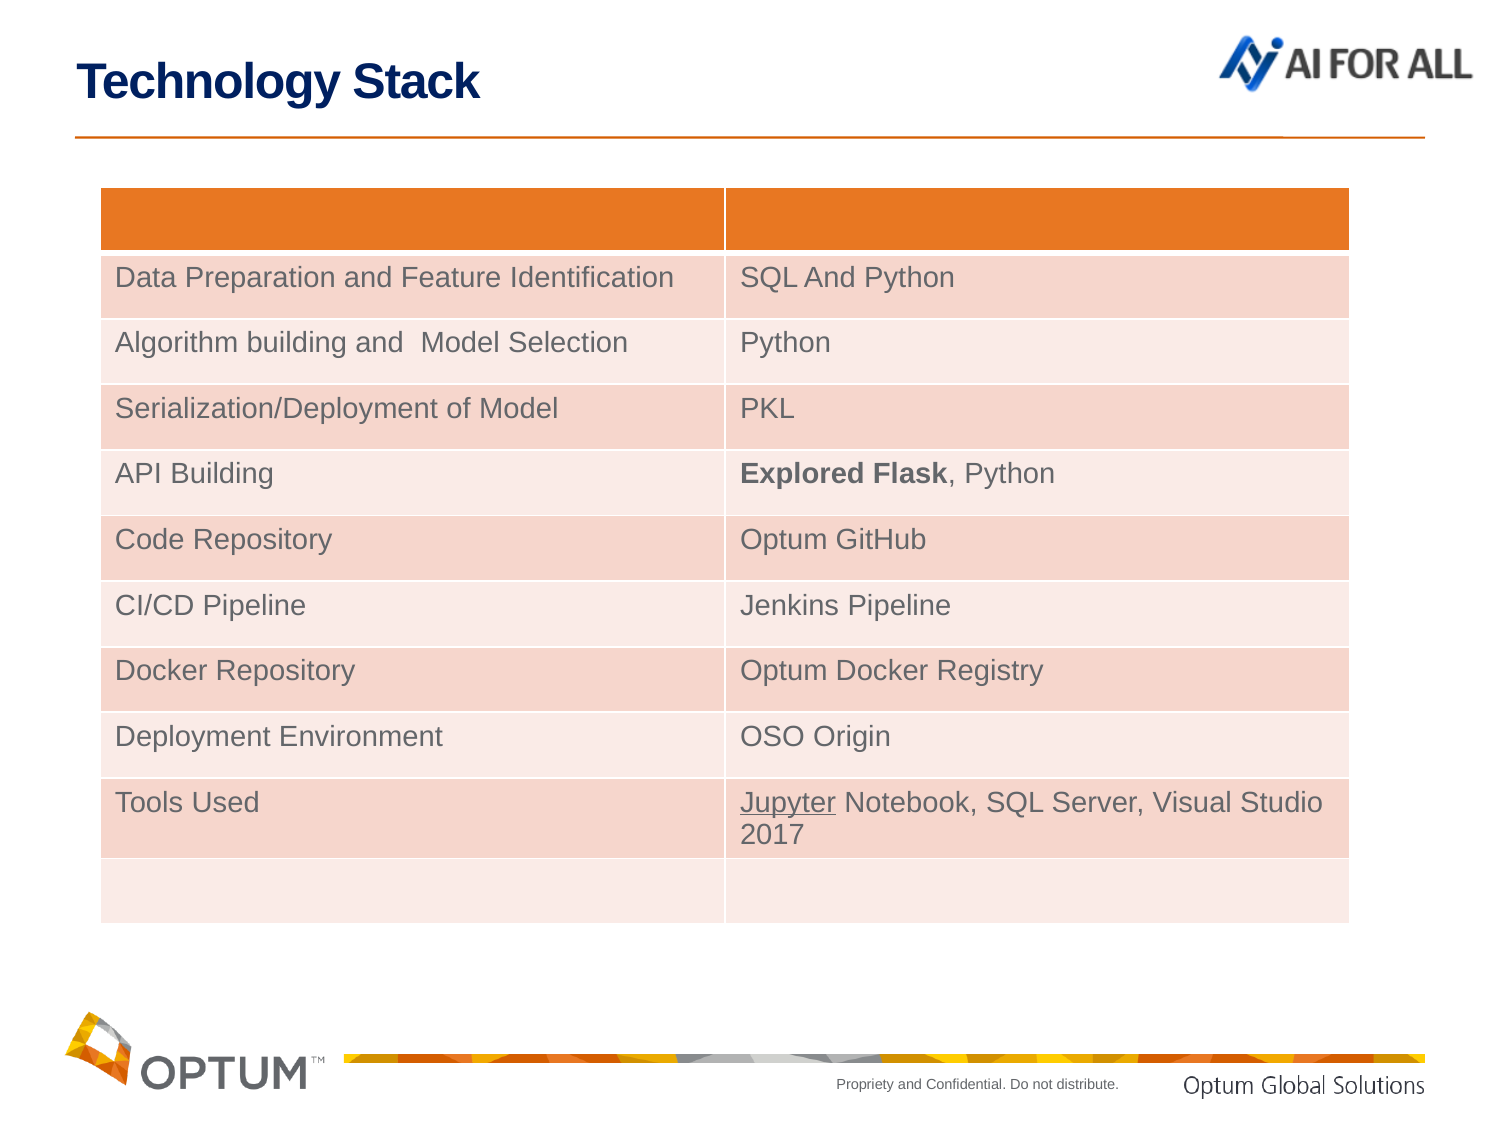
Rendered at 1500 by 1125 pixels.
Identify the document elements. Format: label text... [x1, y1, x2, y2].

table_header [726, 188, 1349, 250]
table_cell Explored Flask, Python [726, 451, 1349, 515]
table_cell [101, 859, 724, 923]
table_cell API Building [101, 451, 724, 515]
picture [1184, 1075, 1424, 1099]
picture [62, 1009, 327, 1092]
table_header [101, 188, 724, 250]
table_cell Algorithm building and Model Selection [101, 320, 724, 383]
table_cell Tools Used [101, 779, 724, 858]
table_cell OSO Origin [726, 713, 1349, 777]
table_cell Code Repository [101, 516, 724, 580]
table_cell Docker Repository [101, 648, 724, 711]
table_cell Jenkins Pipeline [726, 582, 1349, 646]
picture [343, 1054, 1425, 1063]
table_cell Optum GitHub [726, 516, 1349, 580]
text_box Technology Stack [64, 4, 1257, 116]
table_cell Python [726, 320, 1349, 383]
table_cell [726, 859, 1349, 923]
table_cell Jupyter Notebook, SQL Server, Visual Studio 2017 [726, 779, 1349, 858]
table_cell CI/CD Pipeline [101, 582, 724, 646]
table_cell SQL And Python [726, 256, 1349, 318]
table_cell Optum Docker Registry [726, 648, 1349, 711]
table_cell Deployment Environment [101, 713, 724, 777]
table_cell Serialization/Deployment of Model [101, 385, 724, 449]
table_cell Data Preparation and Feature Identification [101, 256, 724, 318]
picture [1199, 24, 1484, 102]
table_cell PKL [726, 385, 1349, 449]
